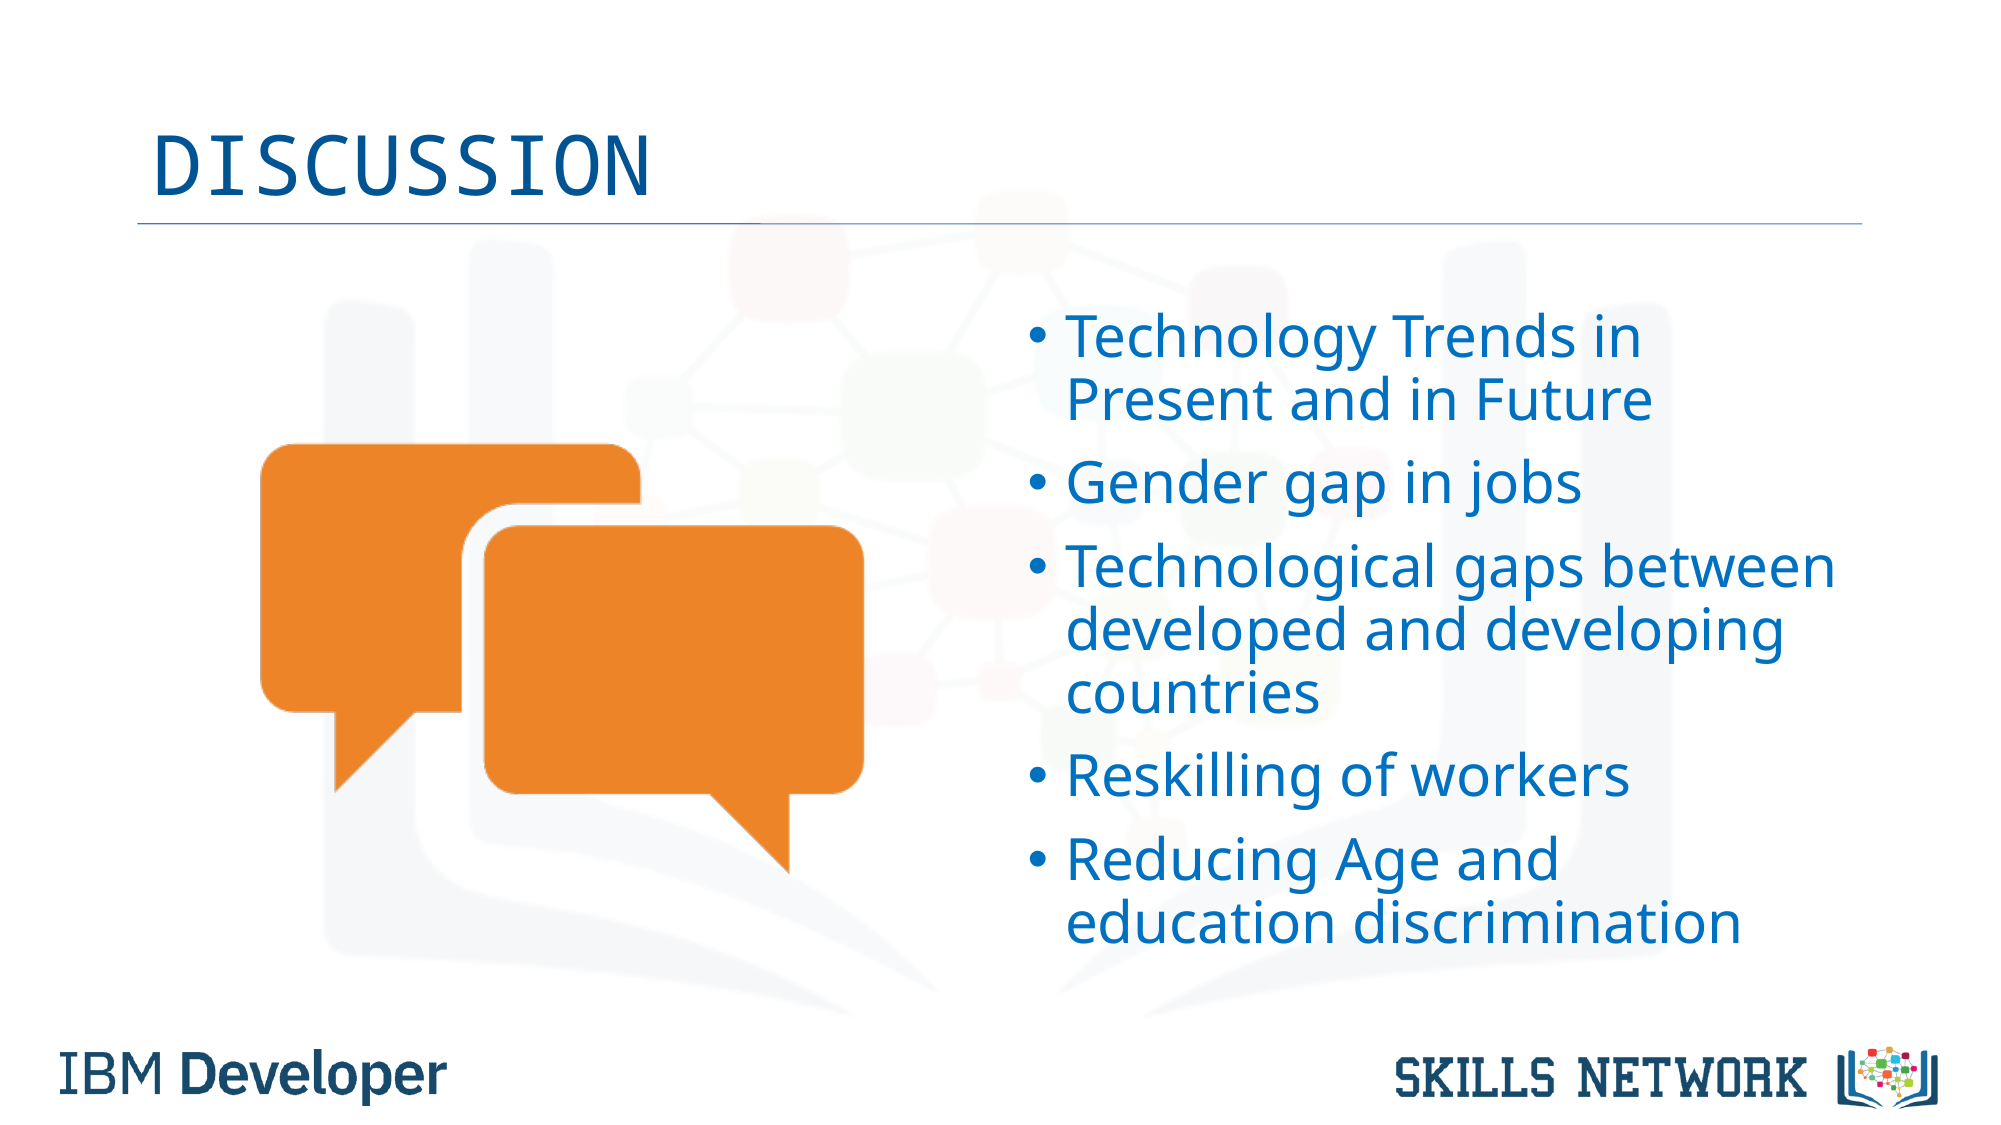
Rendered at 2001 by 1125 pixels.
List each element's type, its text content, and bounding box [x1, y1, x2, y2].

picture [55, 1045, 459, 1108]
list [205, 299, 920, 1014]
picture [1390, 1045, 1945, 1111]
list Technology Trends in Present and in Future Gender gap in jobs Technological gaps between developed and developing countries Reskilling of workers Reducing Age and education discrimination [1012, 299, 1863, 1014]
title DISCUSSION [137, 59, 1863, 278]
